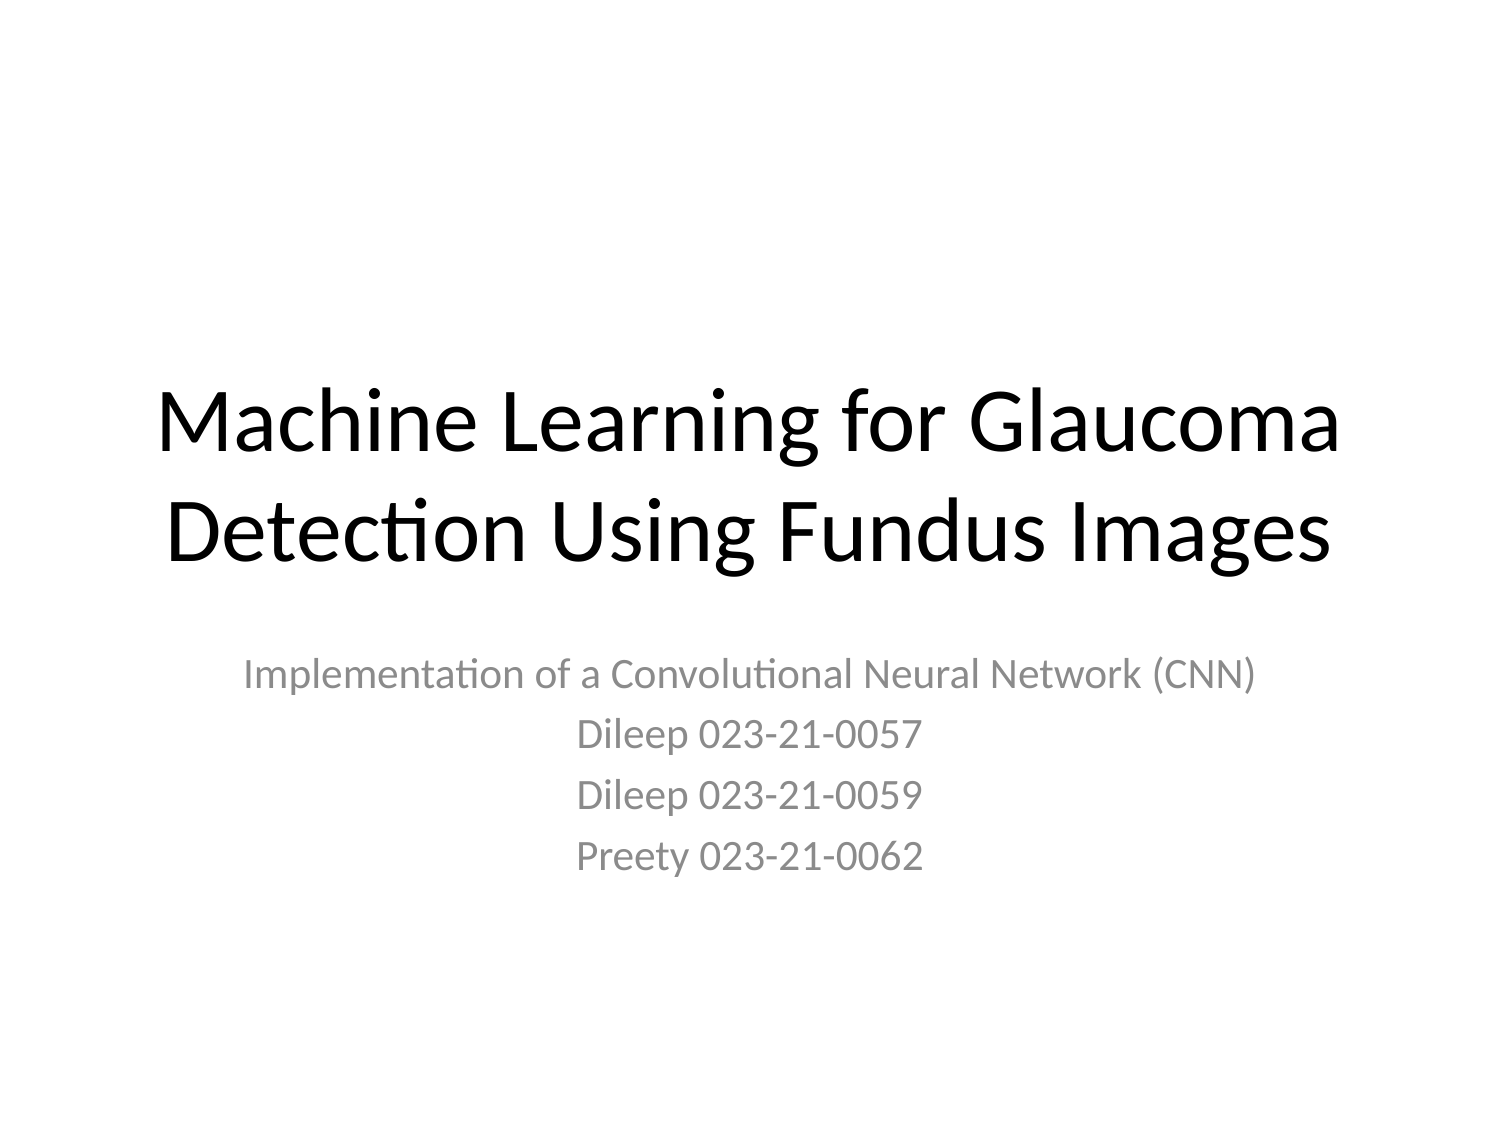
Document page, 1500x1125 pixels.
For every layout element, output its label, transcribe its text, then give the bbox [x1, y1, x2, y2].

title Machine Learning for Glaucoma Detection Using Fundus Images [112, 349, 1388, 591]
subtitle Implementation of a Convolutional Neural Network (CNN) Dileep 023-21-0057 Dileep 023-21-0059 Preety 023-21-0062 [225, 637, 1275, 925]
